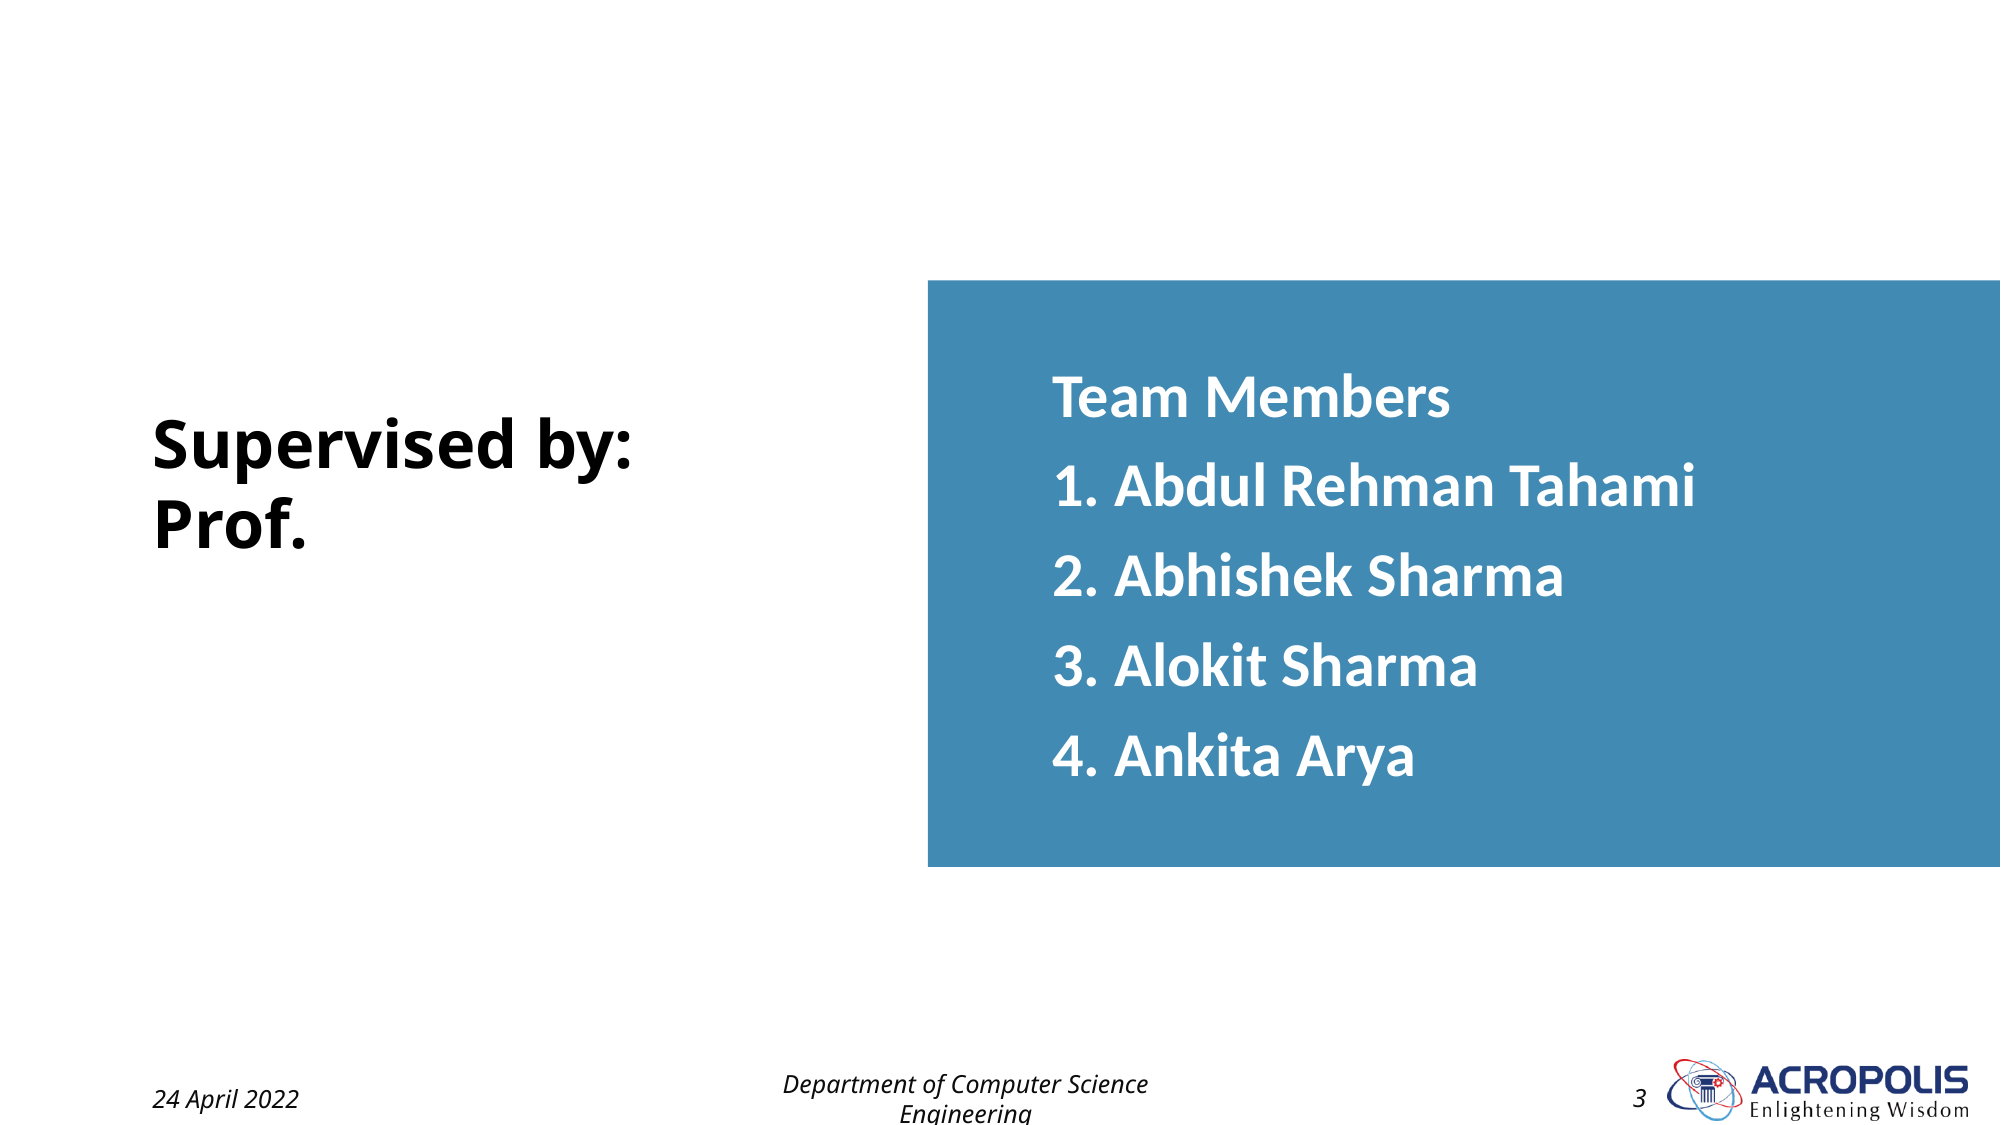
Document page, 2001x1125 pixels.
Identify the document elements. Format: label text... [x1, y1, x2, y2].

list Team Members 1. Abdul Rehman Tahami 2. Abhishek Sharma 3. Alokit Sharma 4. Ankita Arya [1037, 332, 1902, 797]
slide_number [137, 1076, 663, 1122]
slide_number ‹#› [1436, 1076, 1662, 1122]
footer Department of Computer Science Engineering [703, 1076, 1229, 1122]
picture [1667, 1059, 1968, 1121]
title Supervised by: Prof. [137, 394, 926, 753]
